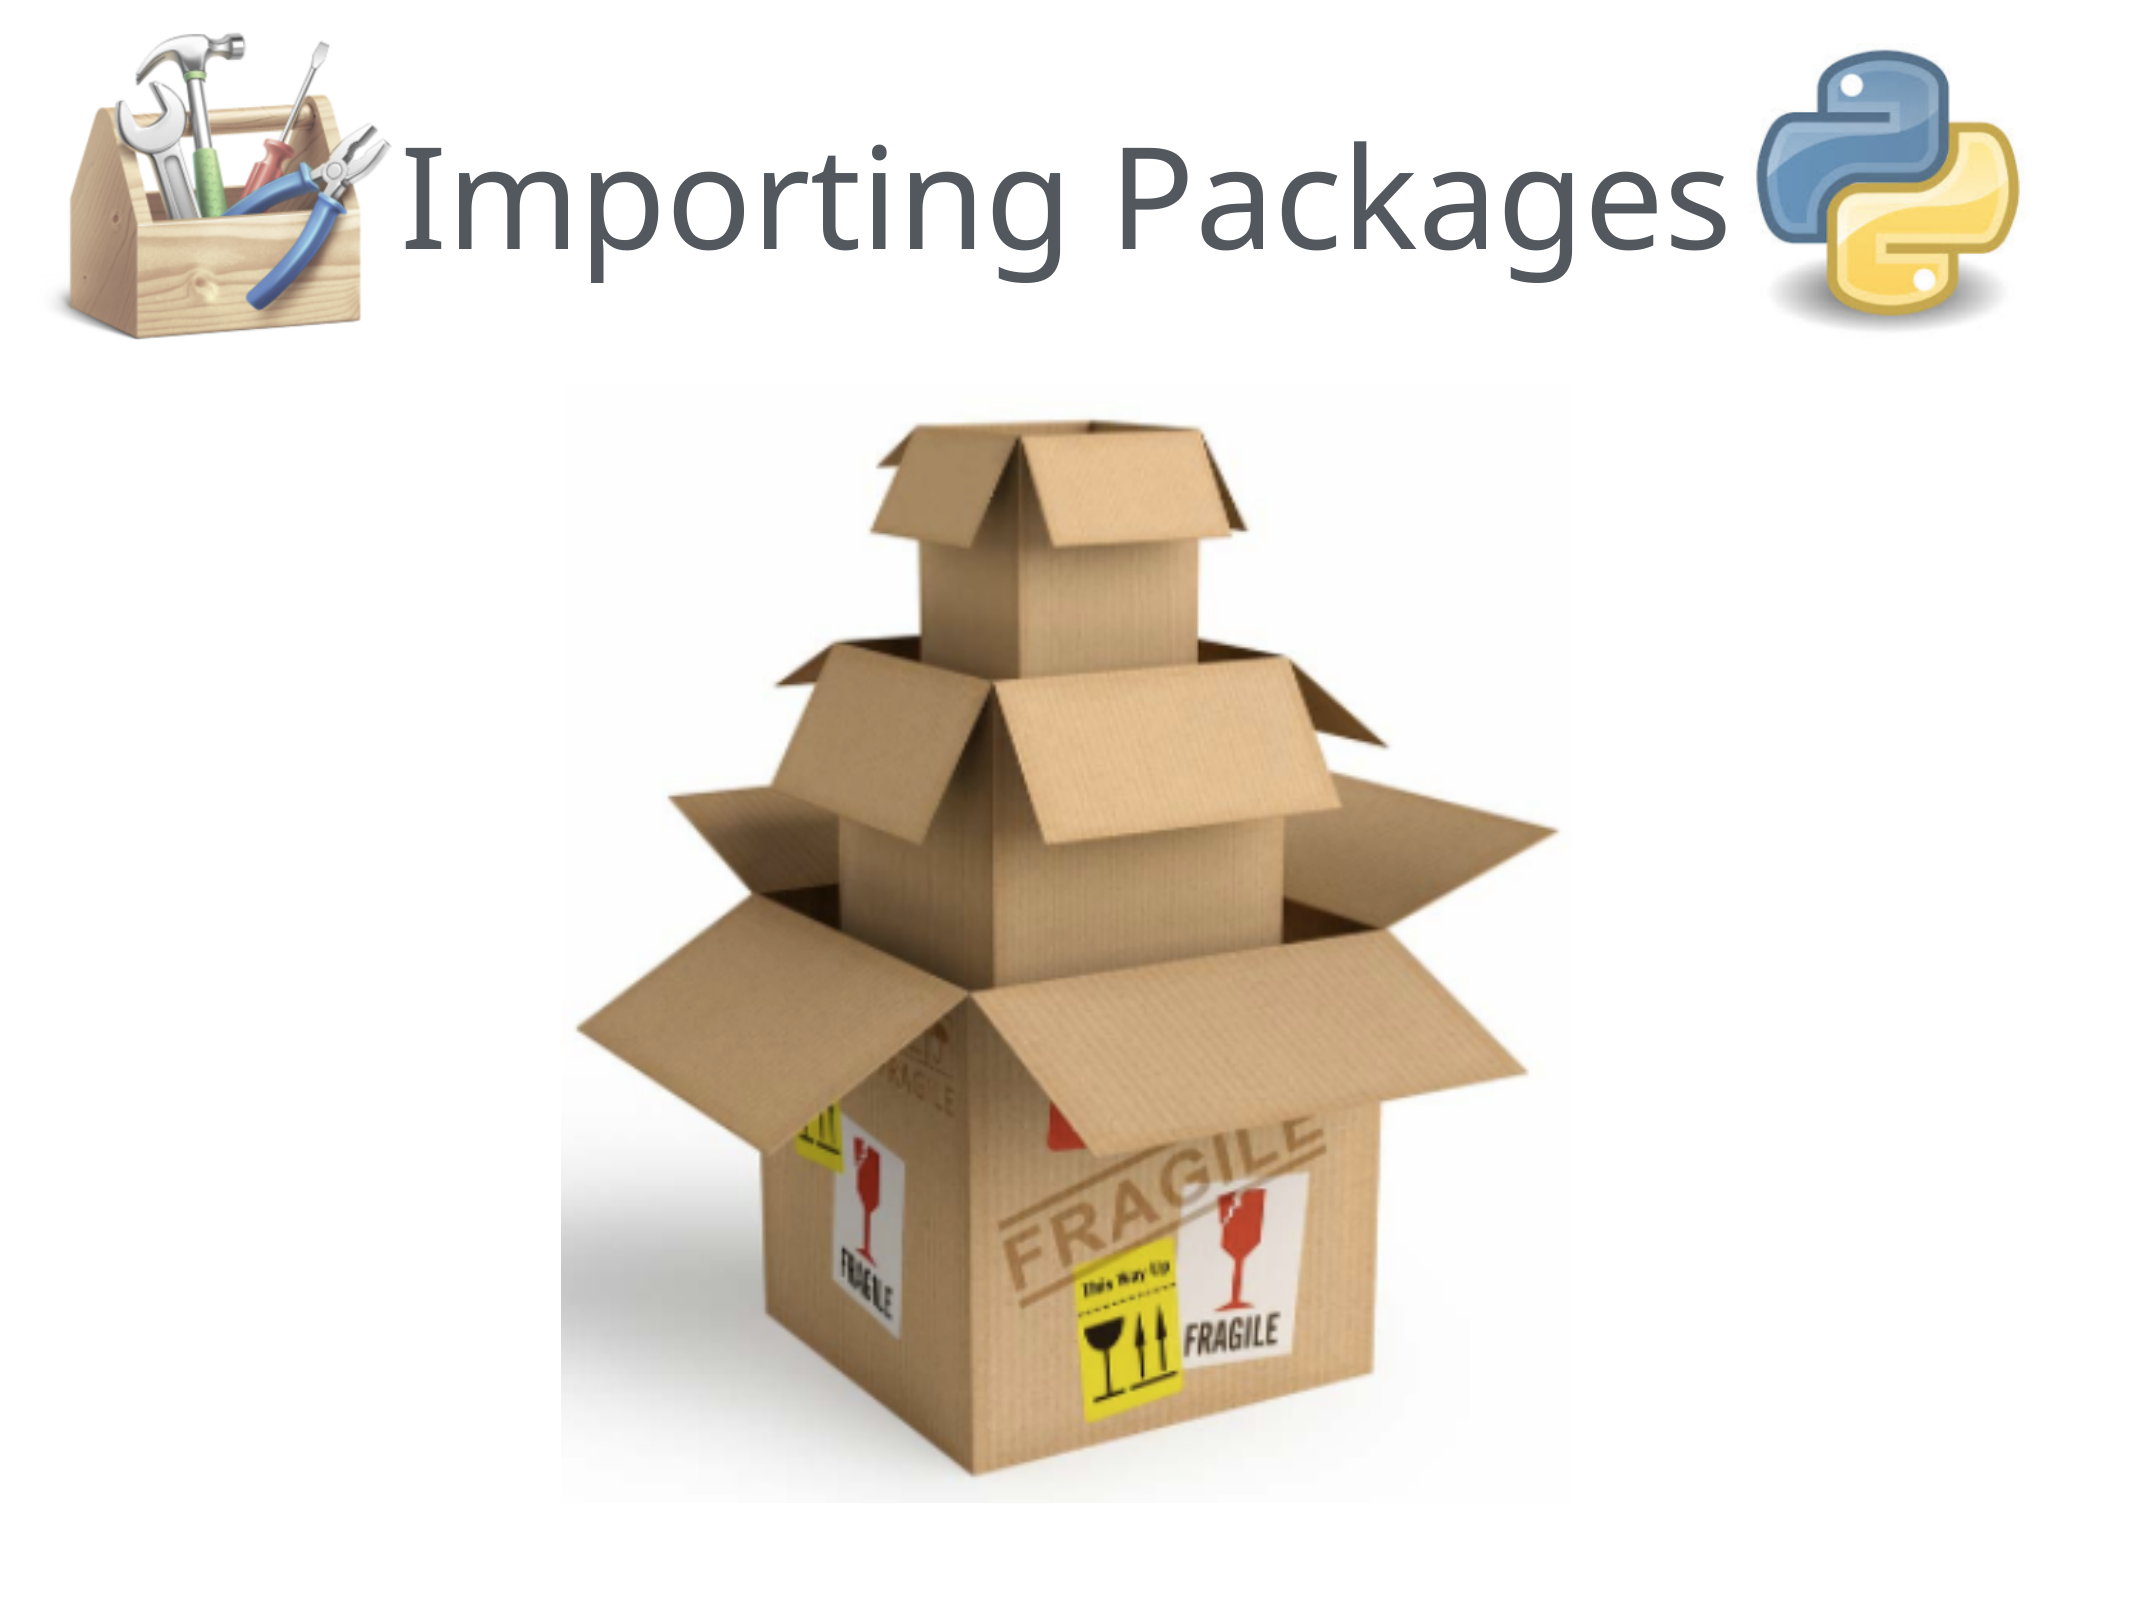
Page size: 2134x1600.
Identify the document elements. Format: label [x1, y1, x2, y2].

picture [561, 384, 1572, 1503]
text_box [28, 24, 2039, 362]
